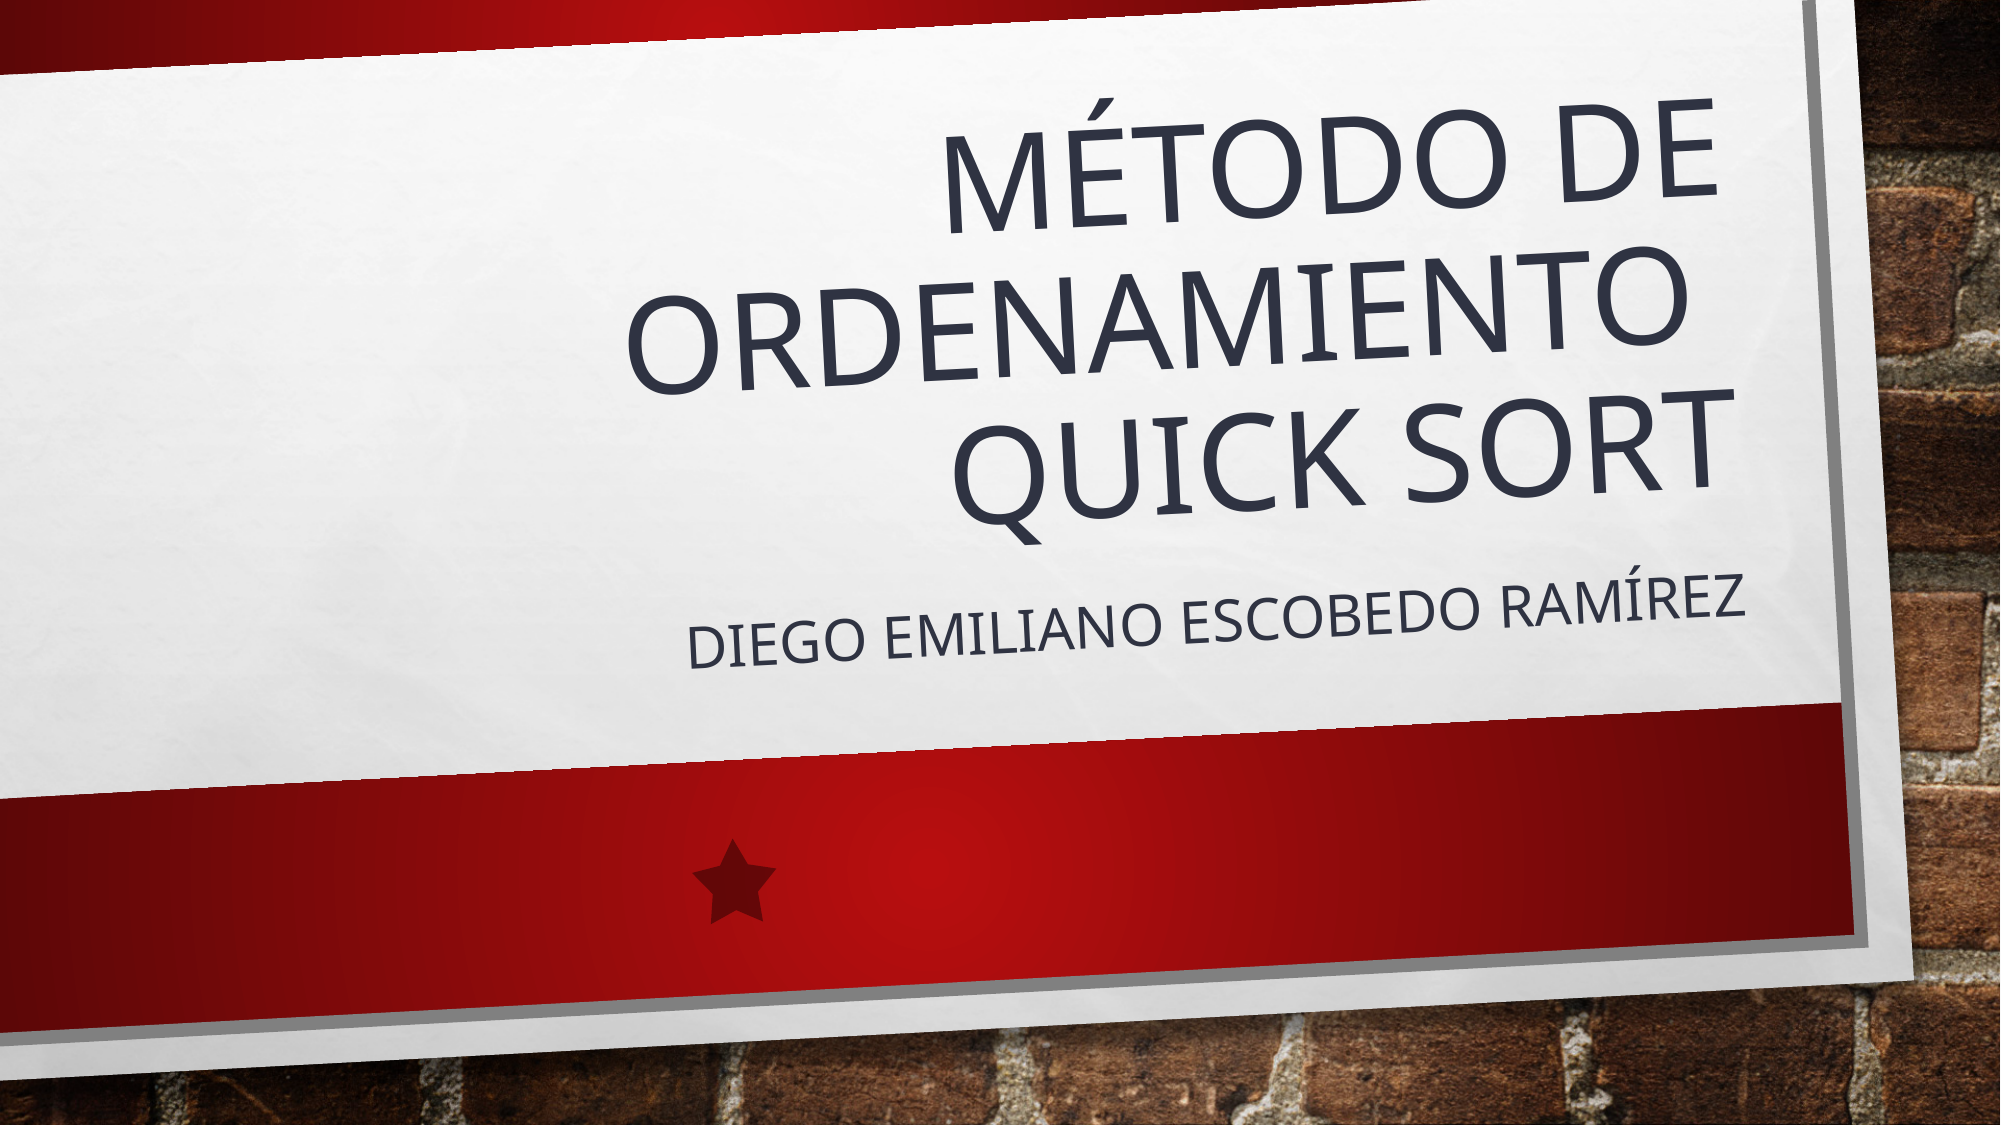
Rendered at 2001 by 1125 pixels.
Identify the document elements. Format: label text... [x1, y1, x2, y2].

subtitle Diego Emiliano Escobedo Ramírez [159, 533, 1763, 708]
picture [0, 0, 2000, 1125]
title Método de ordenamiento Quick sort [135, 67, 1758, 605]
